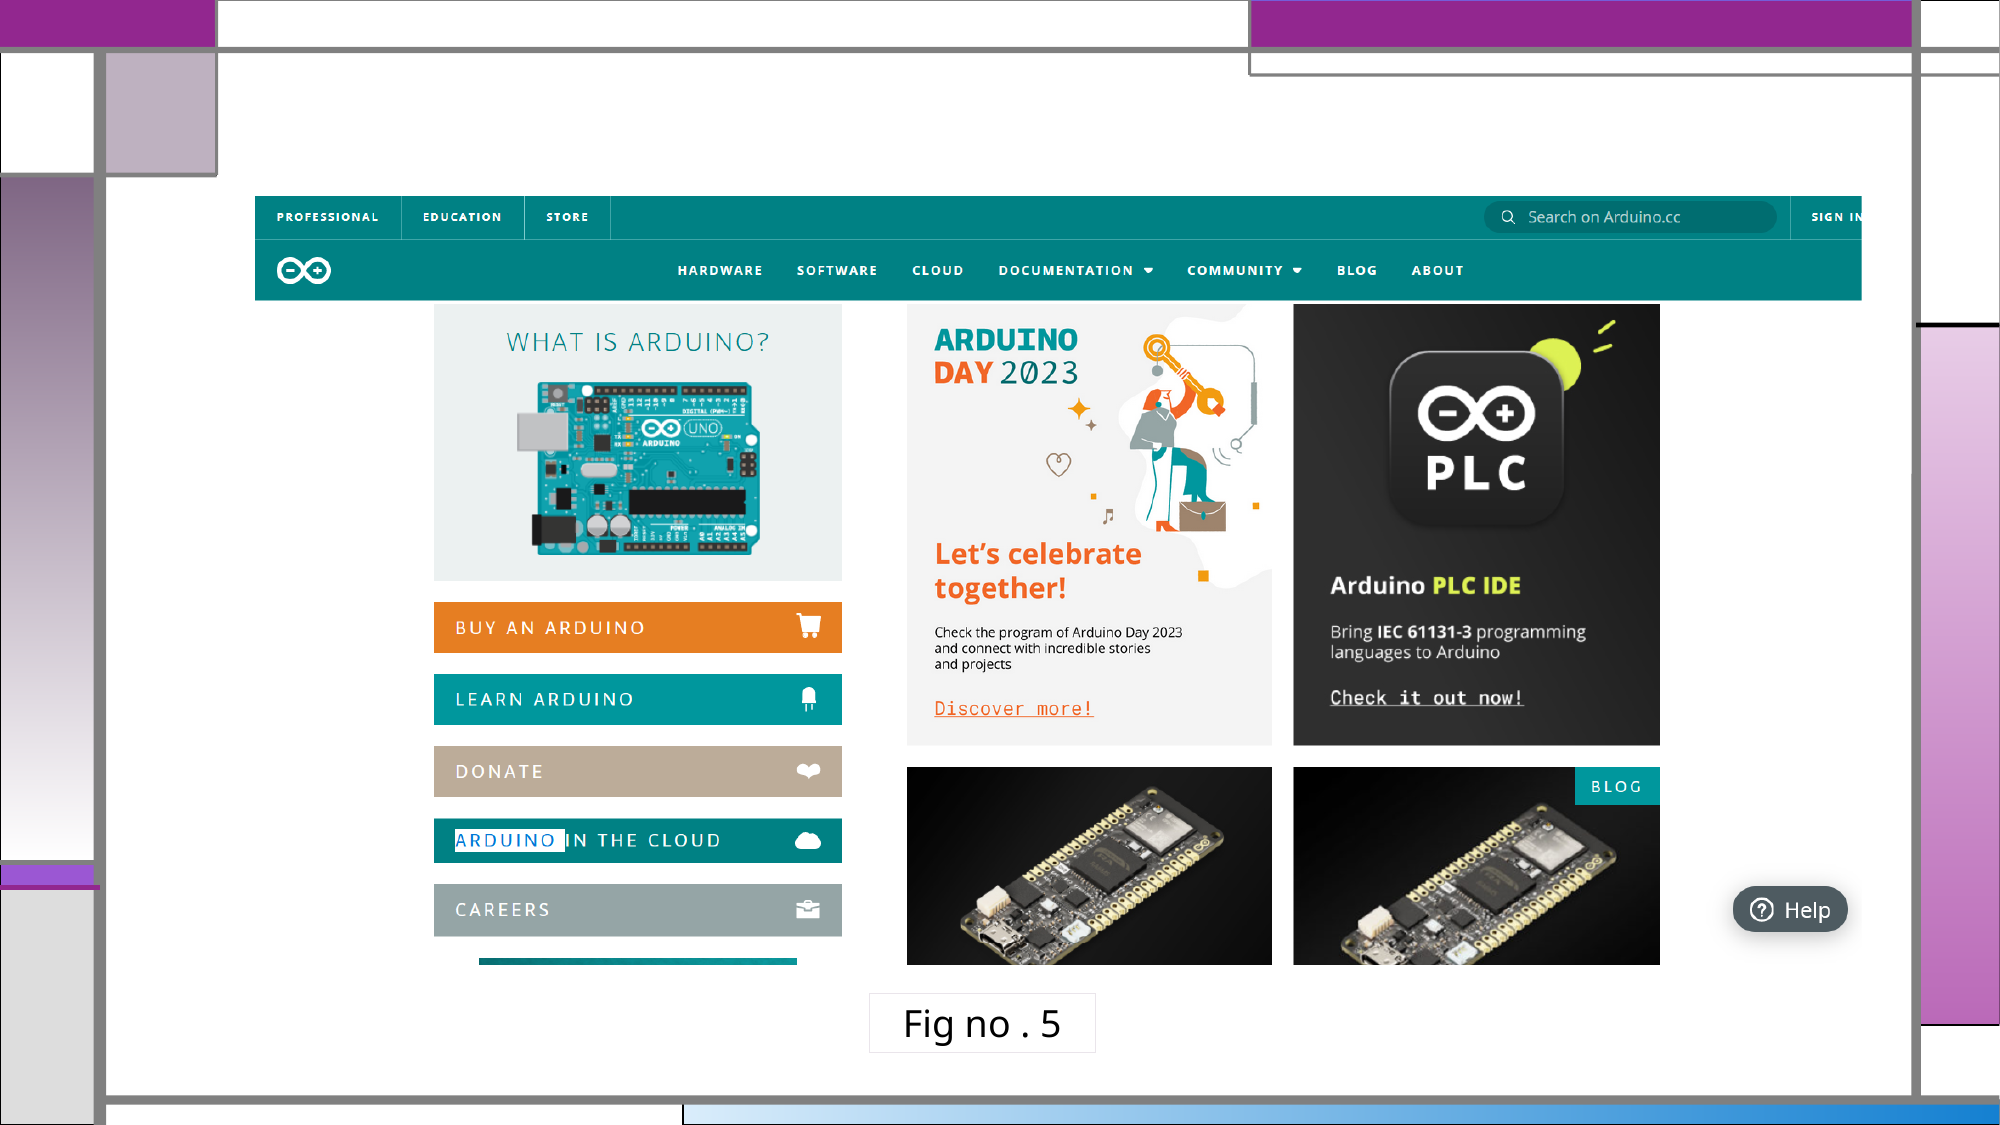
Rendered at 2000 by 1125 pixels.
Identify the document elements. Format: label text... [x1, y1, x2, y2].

picture [231, 196, 1862, 965]
text_box Fig no . 5 [869, 993, 1096, 1053]
